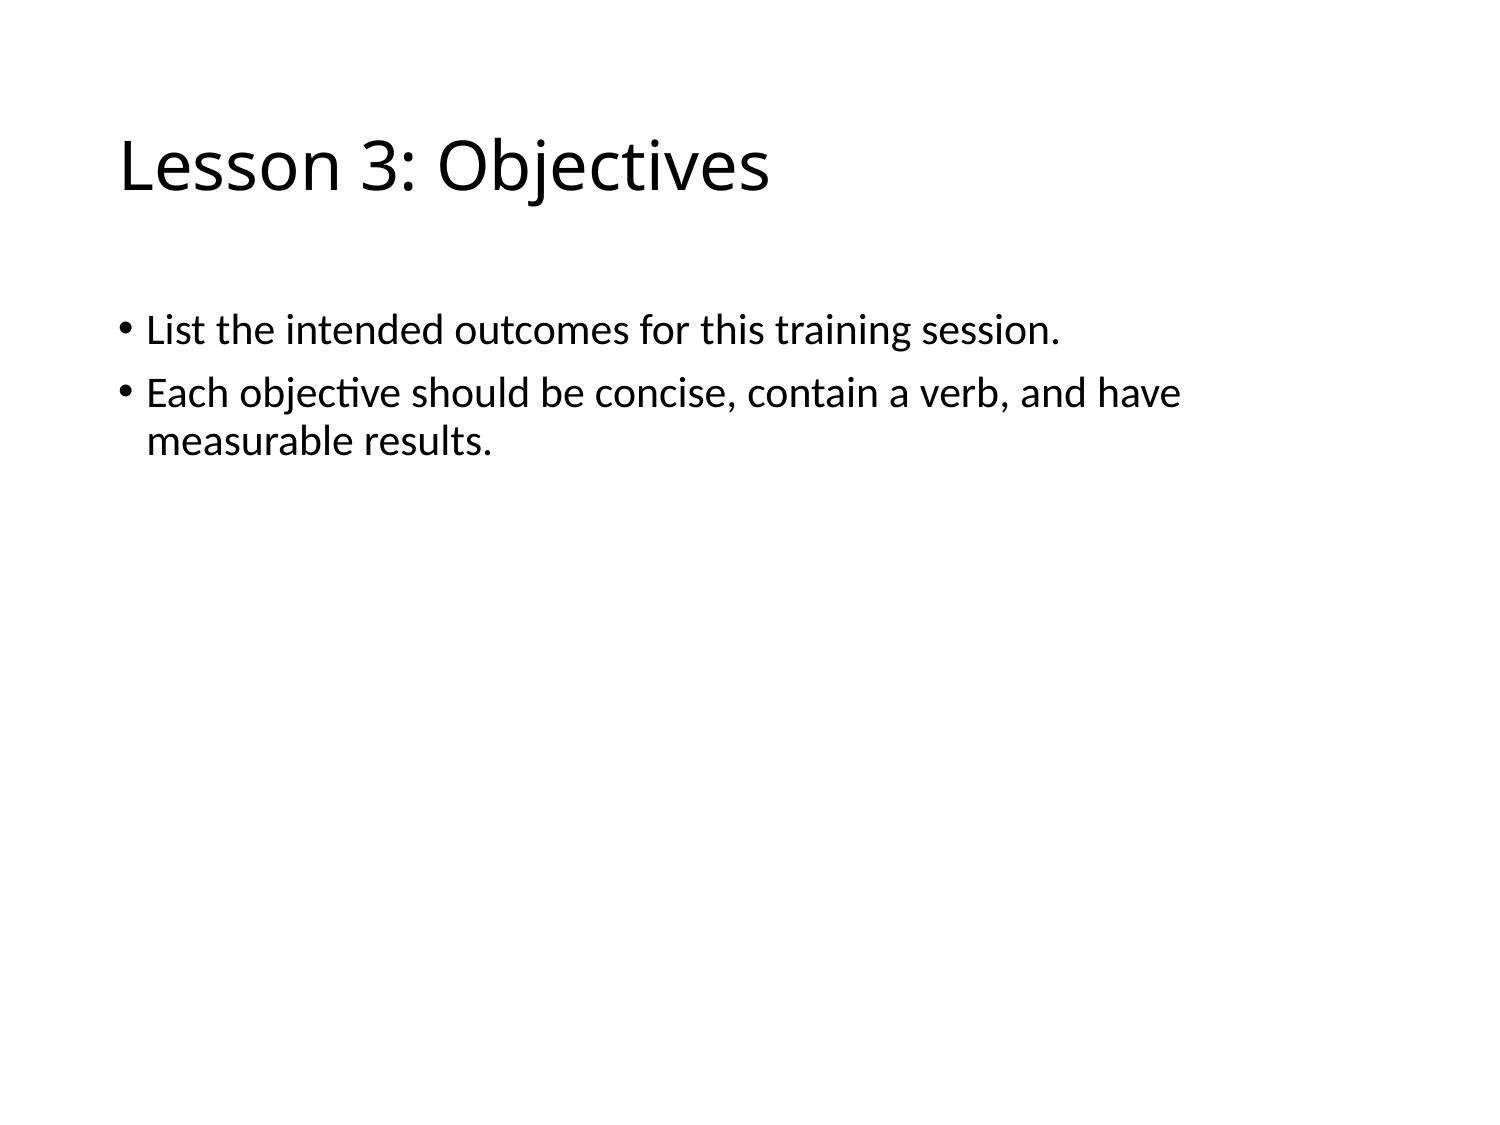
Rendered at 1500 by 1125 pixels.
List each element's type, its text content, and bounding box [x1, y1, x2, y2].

title Lesson 3: Objectives [103, 59, 1397, 278]
list List the intended outcomes for this training session. Each objective should be concise, contain a verb, and have measurable results. [103, 299, 1397, 1014]
